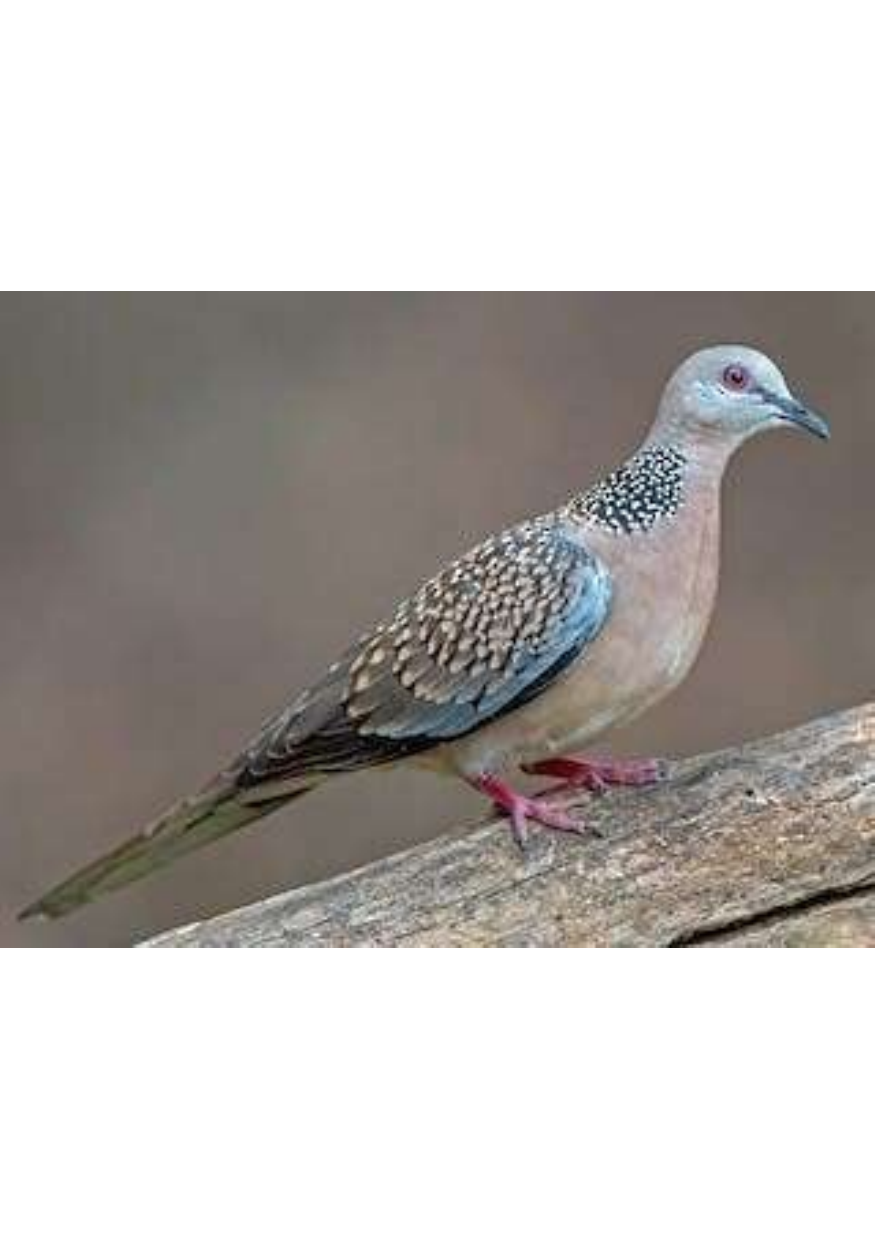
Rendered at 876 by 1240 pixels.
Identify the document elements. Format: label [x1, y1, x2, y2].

picture [0, 291, 875, 949]
